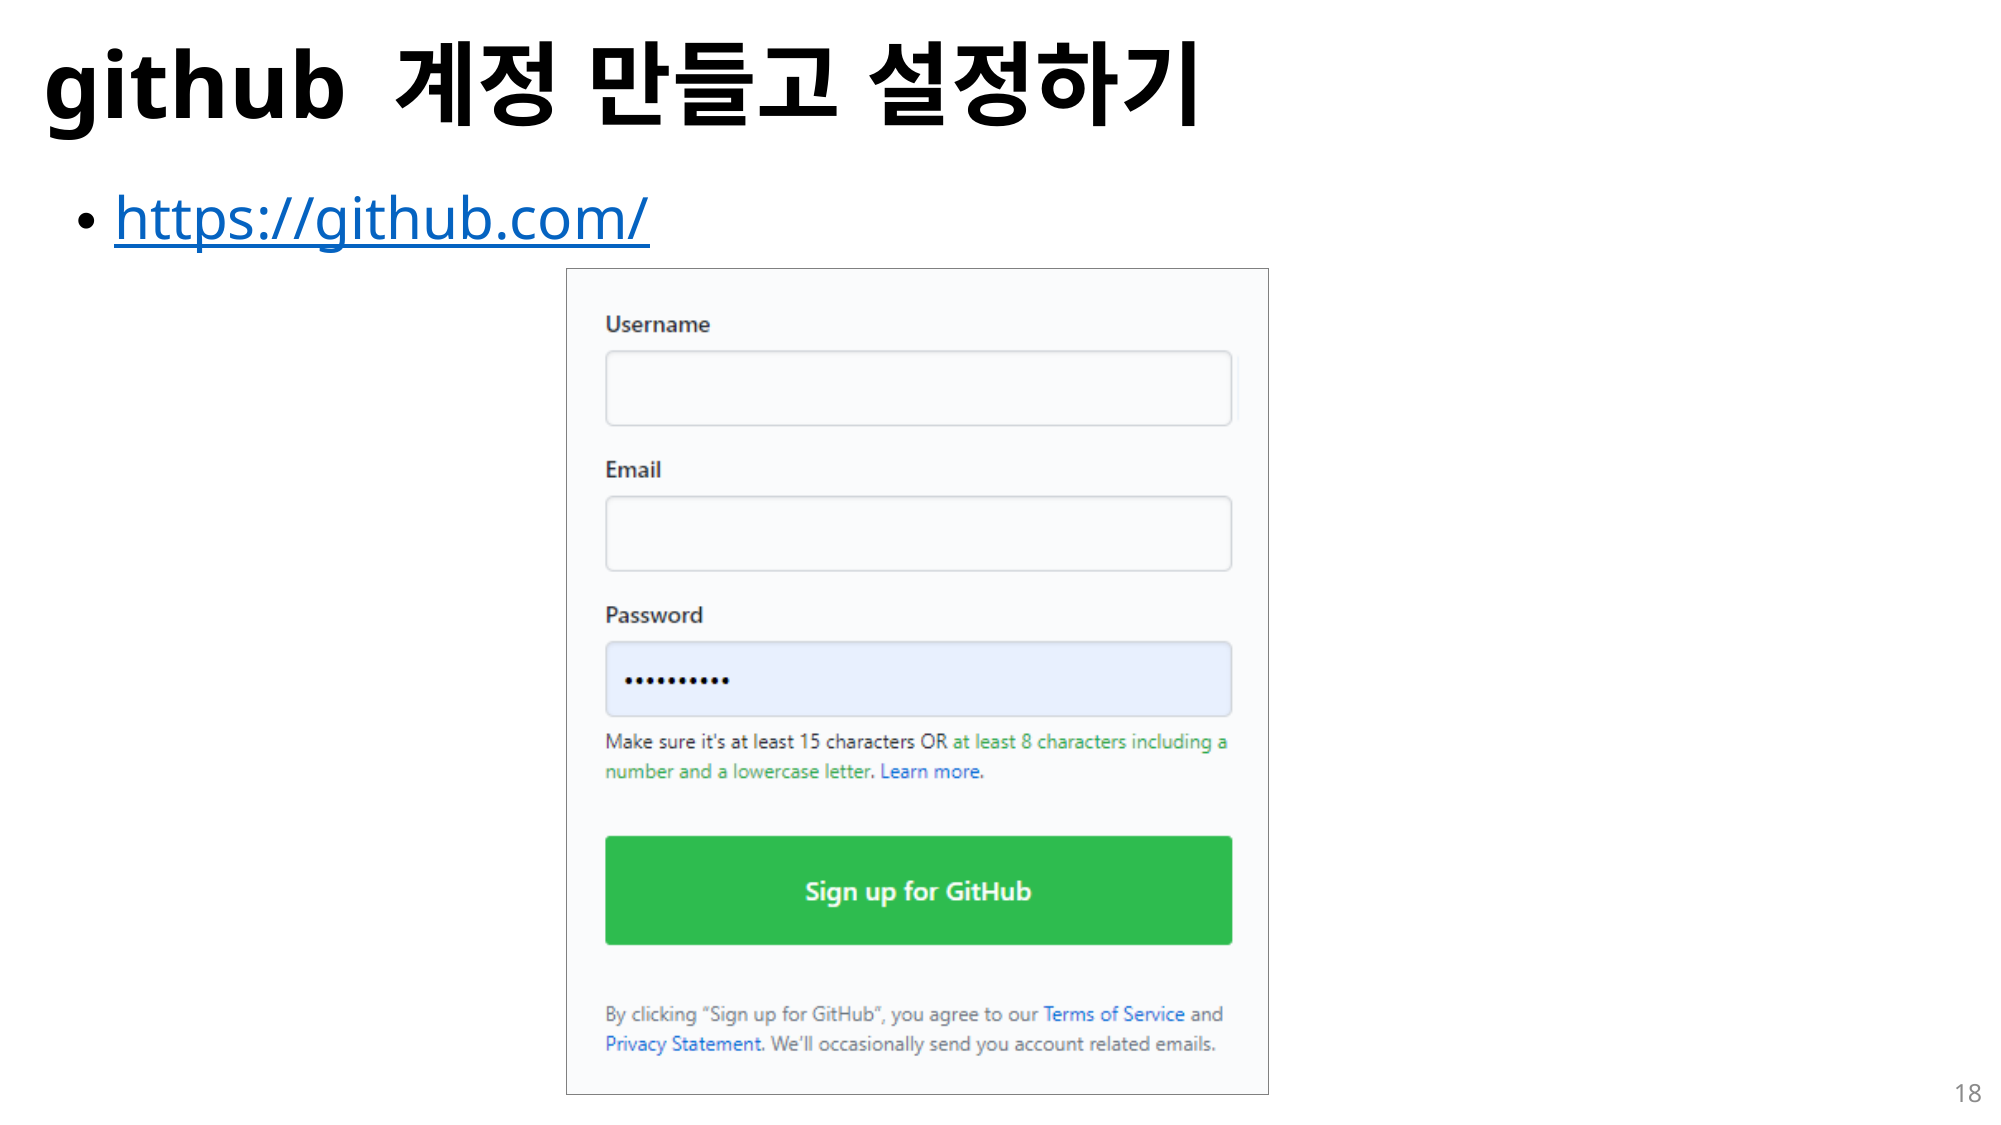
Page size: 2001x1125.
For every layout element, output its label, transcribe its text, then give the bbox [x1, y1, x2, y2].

list https://github.com/ [61, 173, 1938, 1095]
picture [566, 268, 1269, 1095]
slide_number 18 [1922, 1065, 1998, 1125]
title github 계정 만들고 설정하기 [28, 28, 1968, 150]
